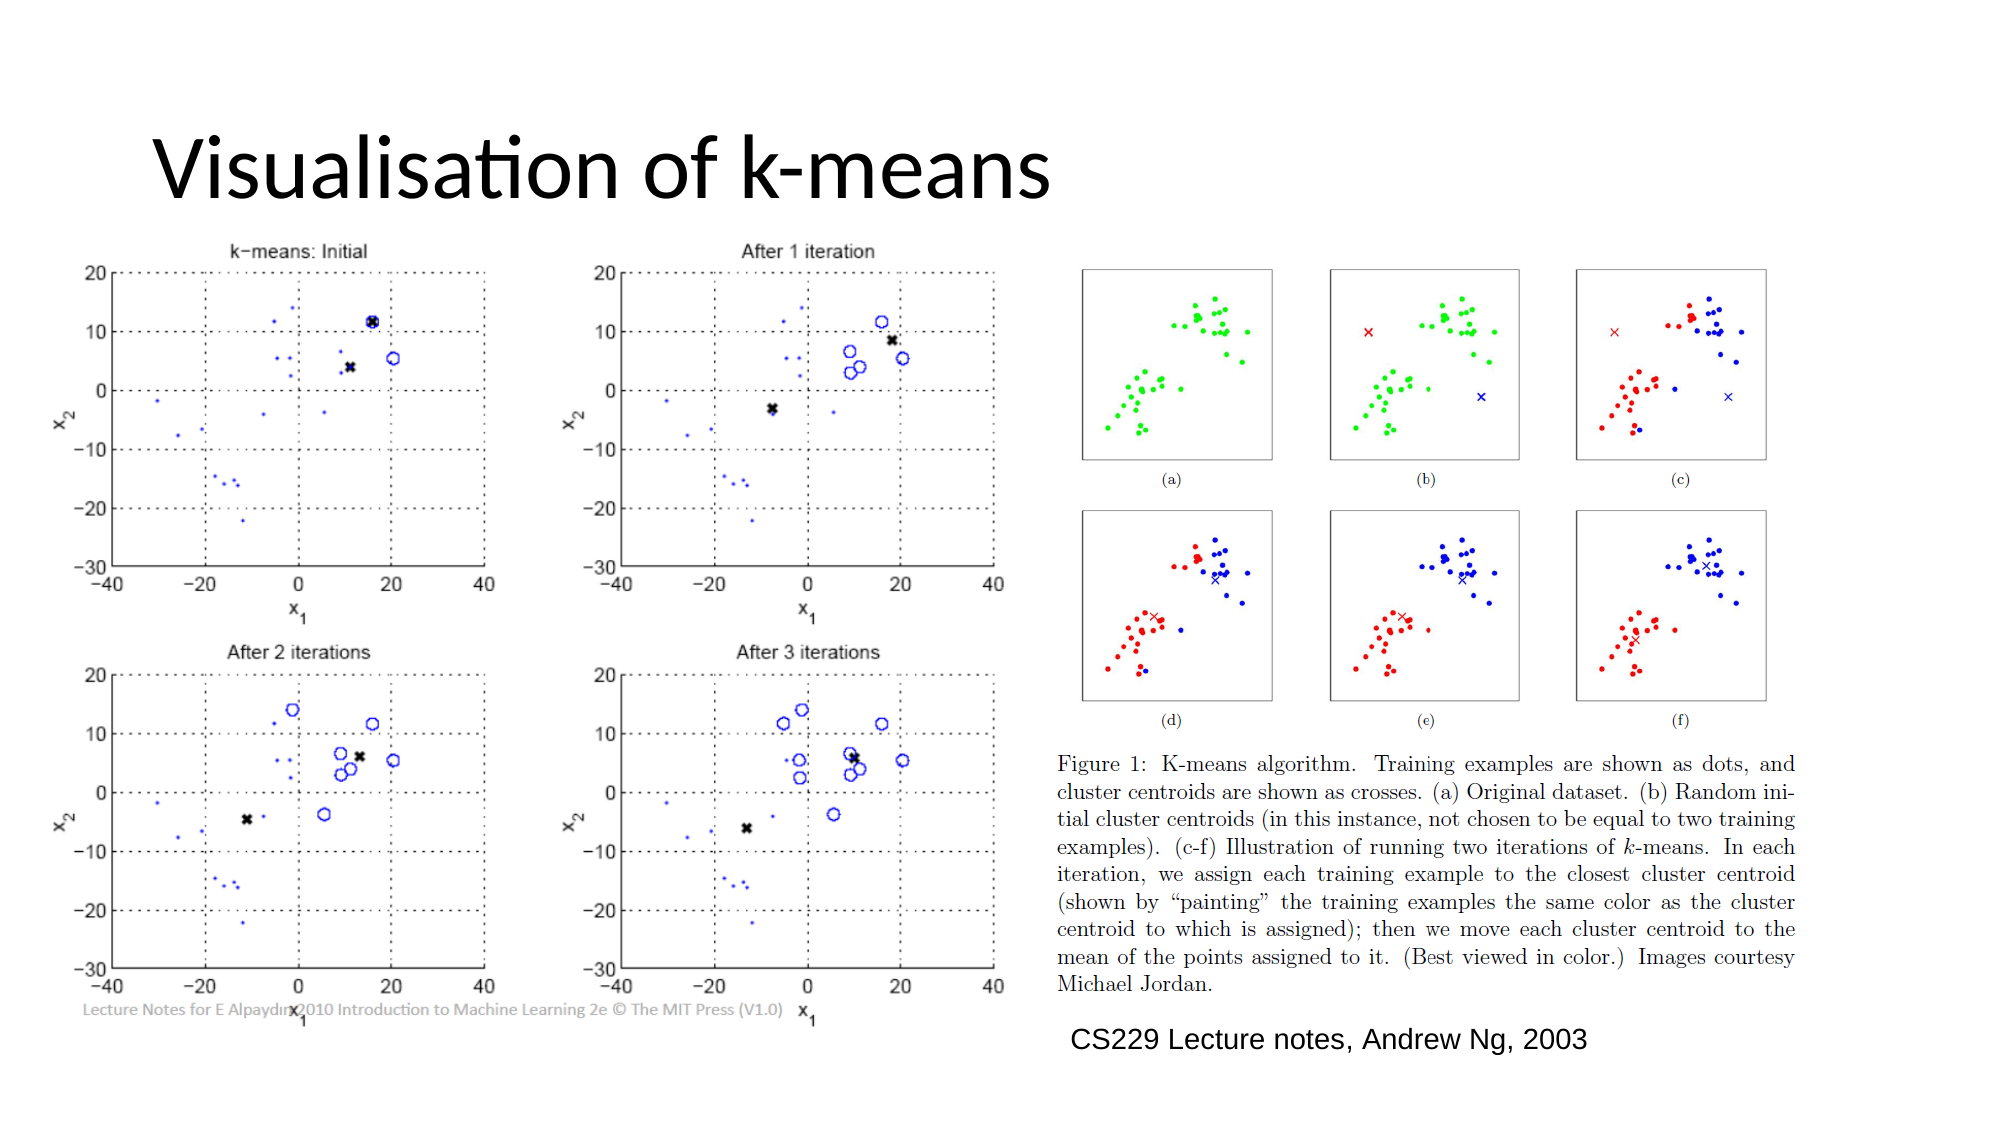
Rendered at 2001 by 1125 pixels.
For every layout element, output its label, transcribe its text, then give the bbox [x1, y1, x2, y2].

picture [42, 229, 1013, 1044]
text_box CS229 Lecture notes, Andrew Ng, 2003 [1055, 1013, 2000, 1063]
title Visualisation of k-means [137, 59, 1863, 278]
picture [1052, 253, 1806, 992]
